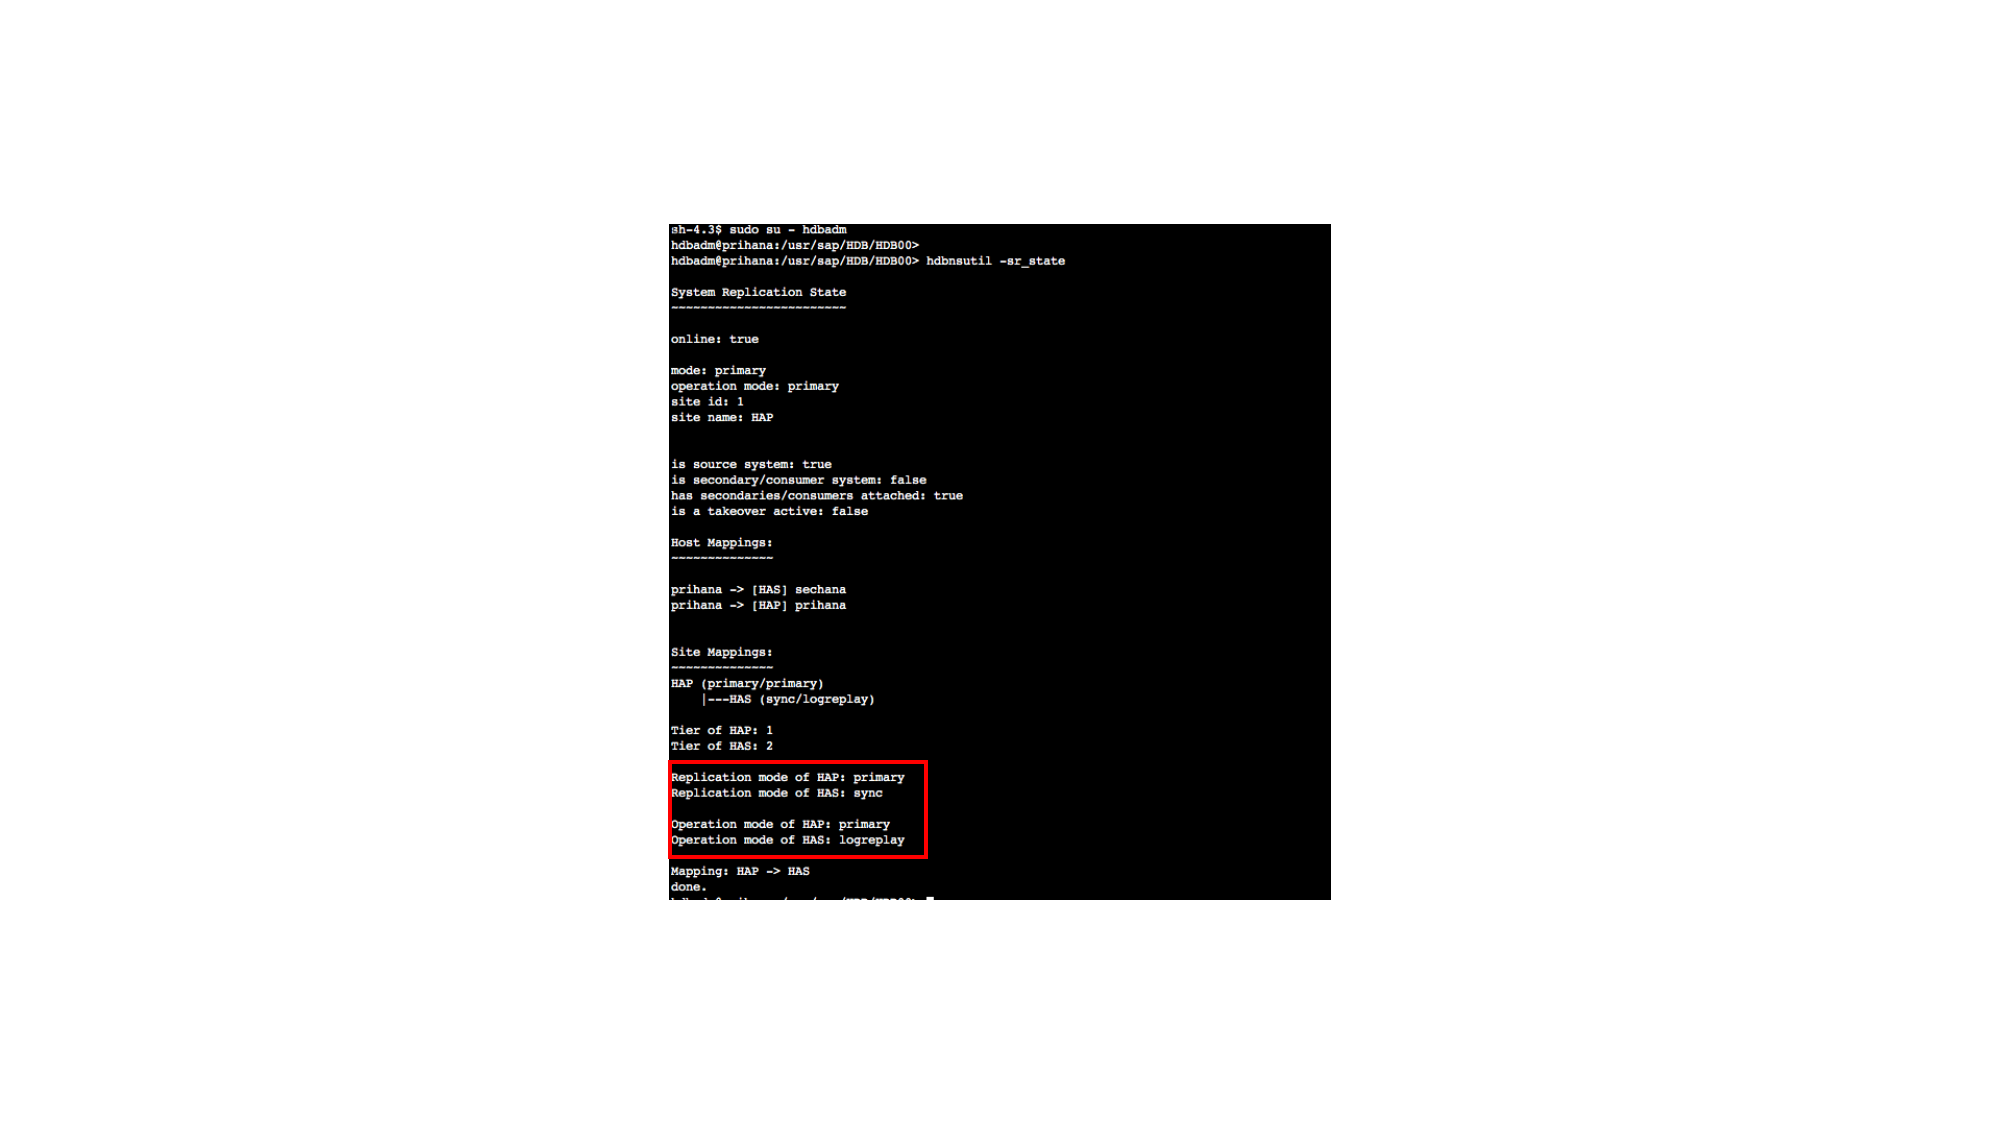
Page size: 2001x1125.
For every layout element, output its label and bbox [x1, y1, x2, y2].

text_box [669, 224, 1331, 900]
